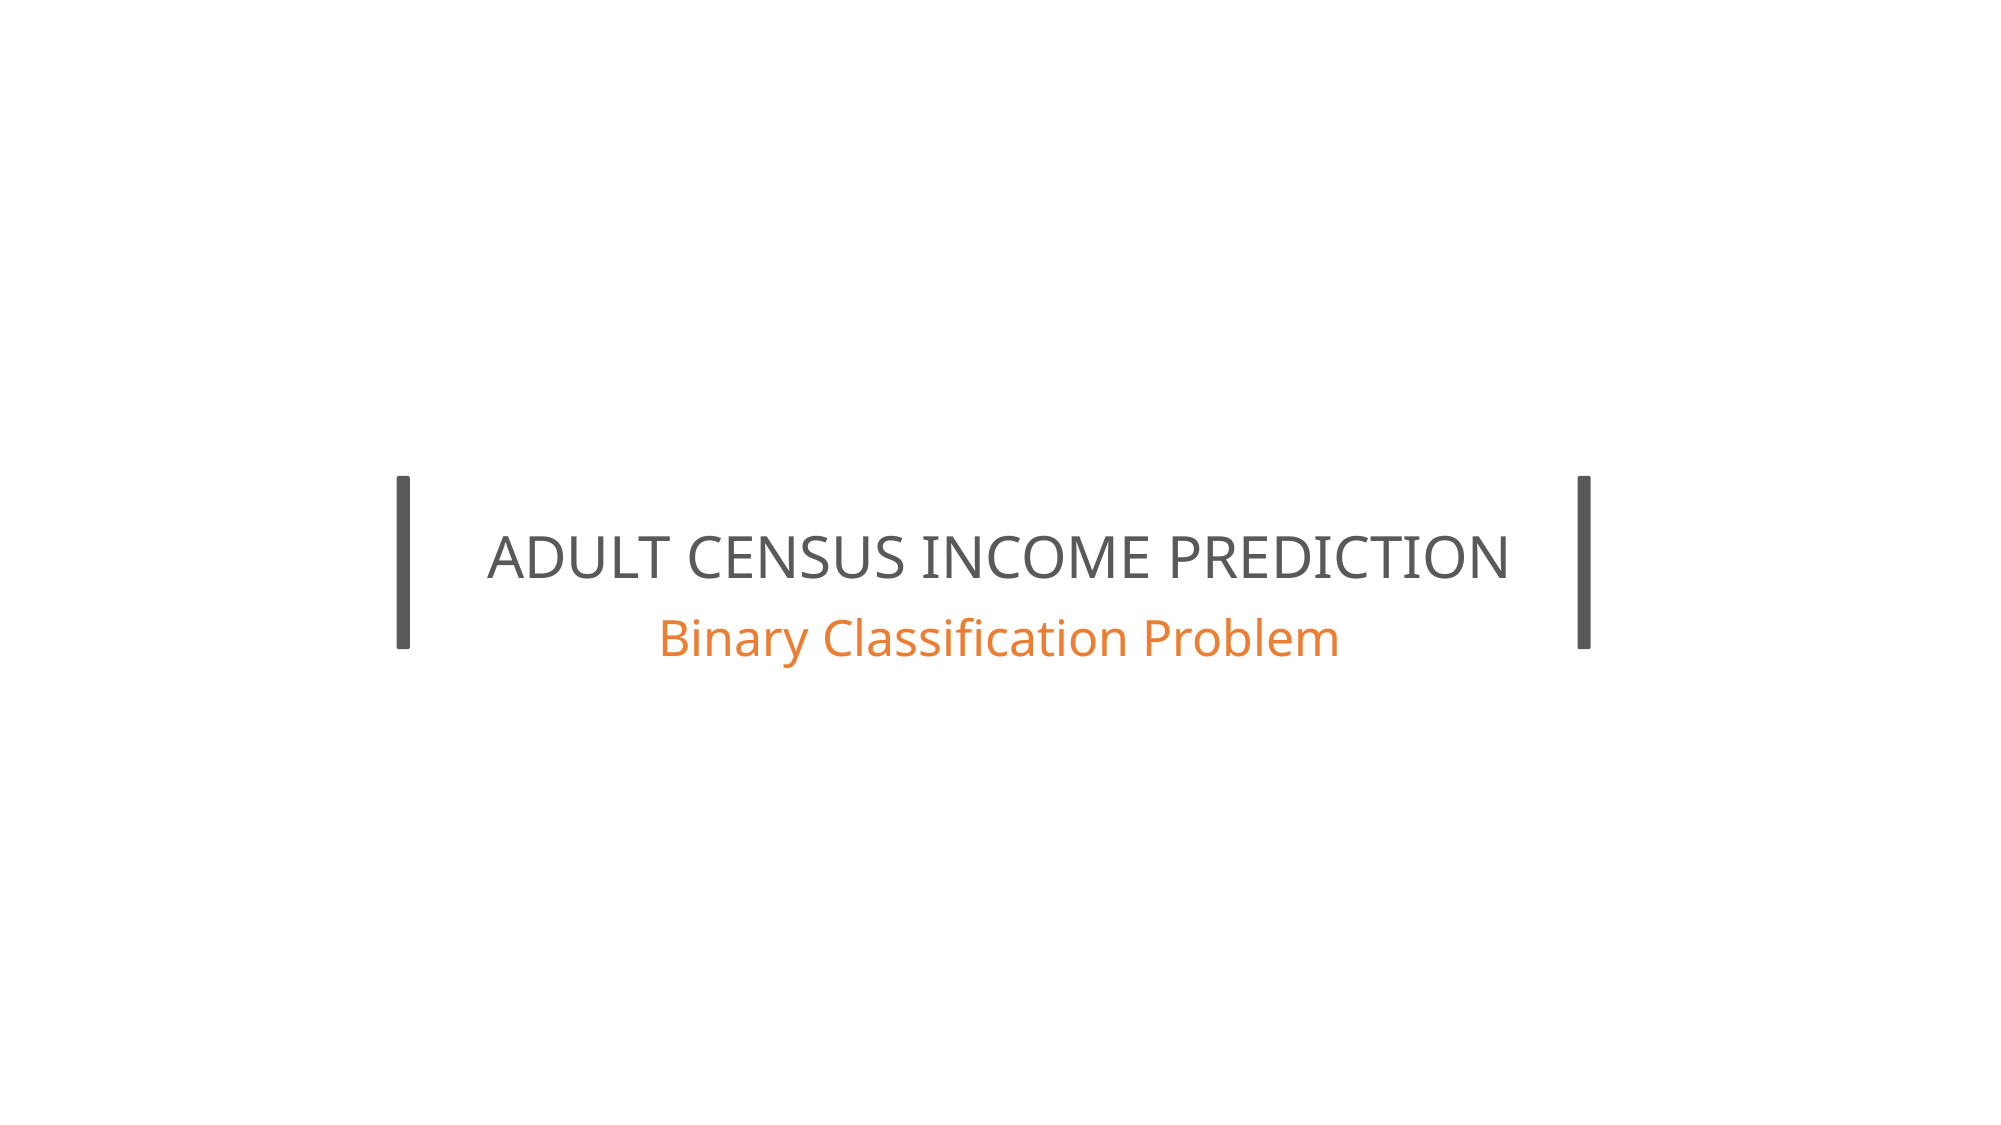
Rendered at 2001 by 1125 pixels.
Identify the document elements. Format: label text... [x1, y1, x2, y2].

text_box Binary Classification Problem [480, 598, 1520, 674]
text_box [395, 474, 411, 651]
text_box [1576, 474, 1592, 651]
text_box ADULT CENSUS INCOME PREDICTION [448, 512, 1552, 598]
